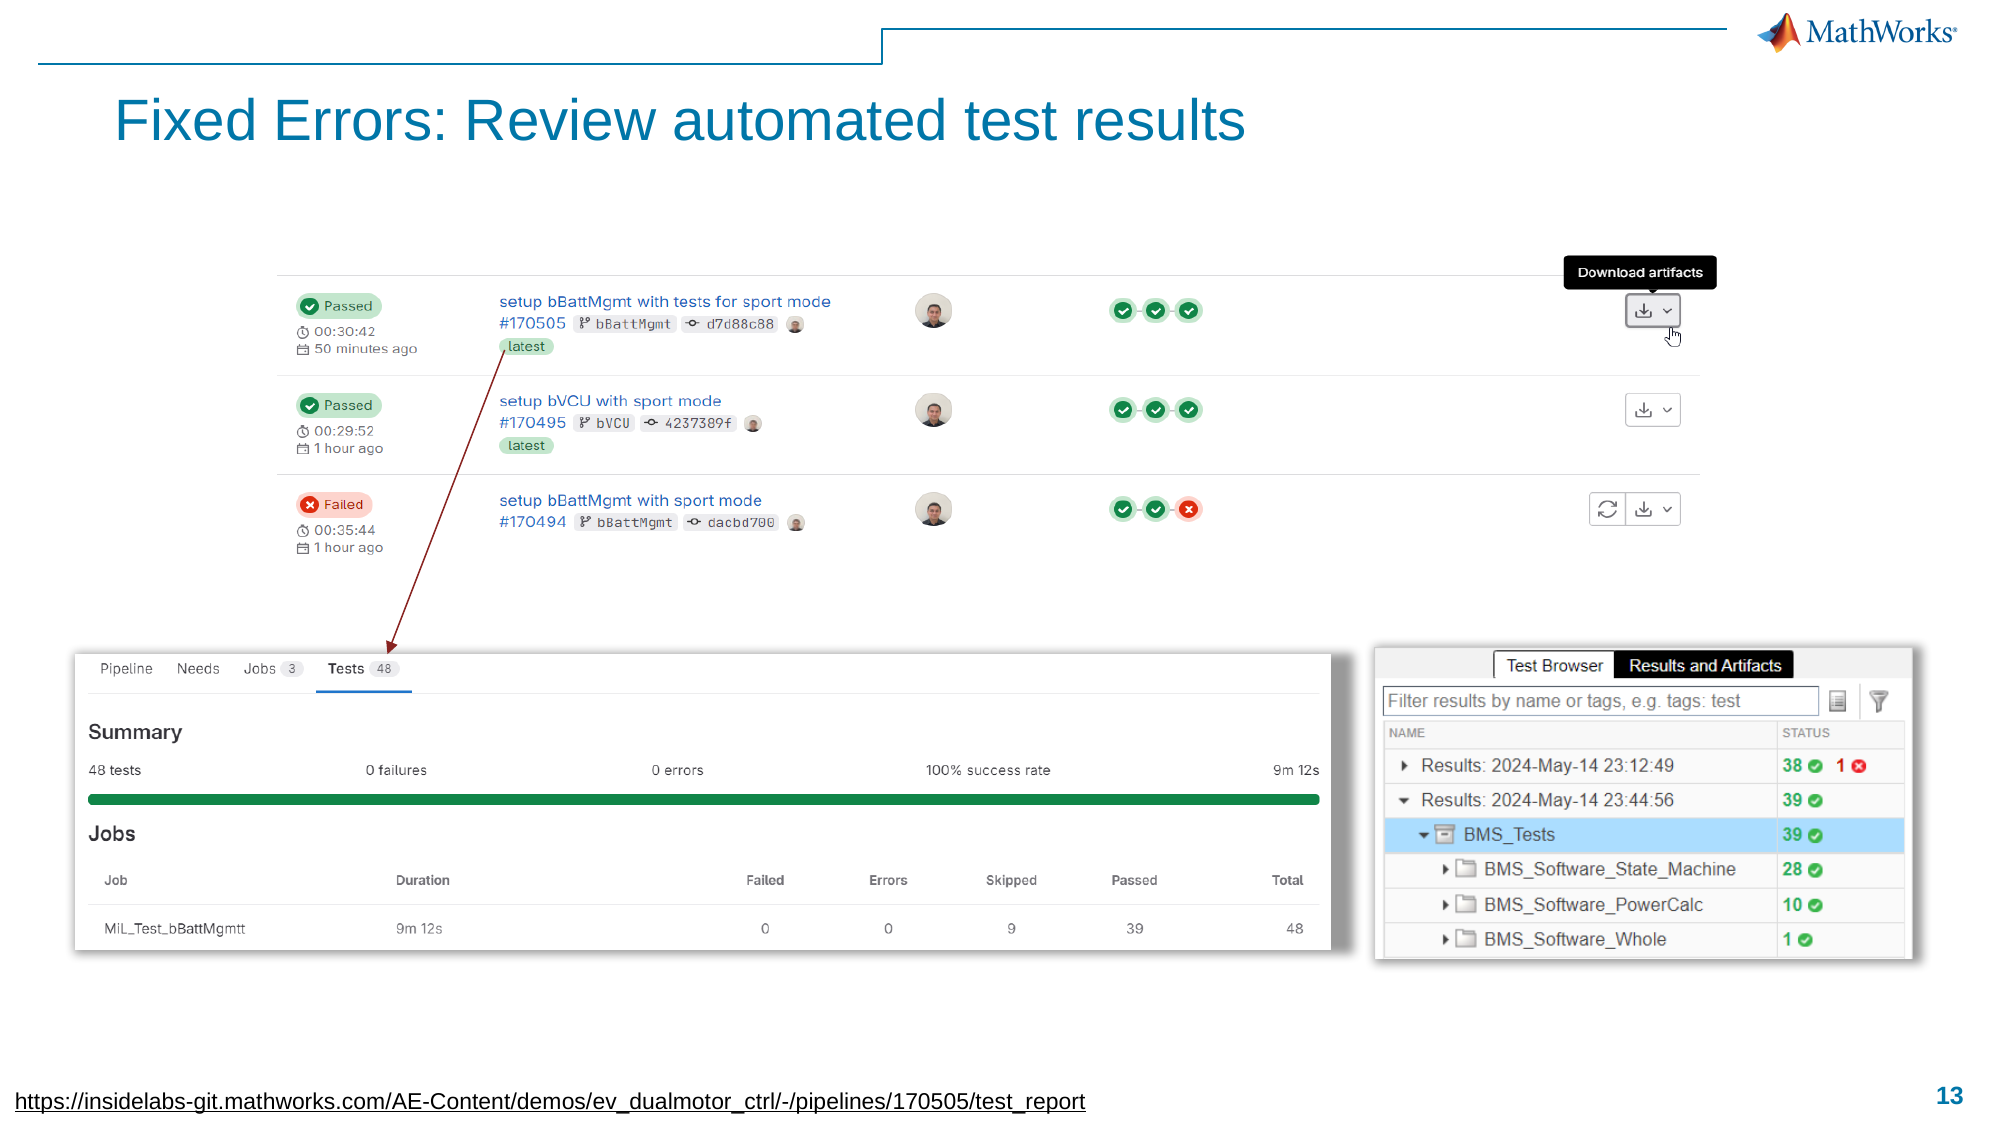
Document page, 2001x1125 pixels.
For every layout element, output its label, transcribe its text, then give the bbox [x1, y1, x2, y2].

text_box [265, 237, 1725, 566]
text_box https://insidelabs-git.mathworks.com/AE-Content/demos/ev_dualmotor_ctrl/-/pipelines/170505/test_report [0, 1079, 1200, 1122]
title Fixed Errors: Review automated test results [99, 75, 1867, 238]
picture [1374, 647, 1913, 960]
picture [74, 653, 1332, 951]
picture [1751, 3, 1970, 63]
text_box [387, 349, 505, 655]
